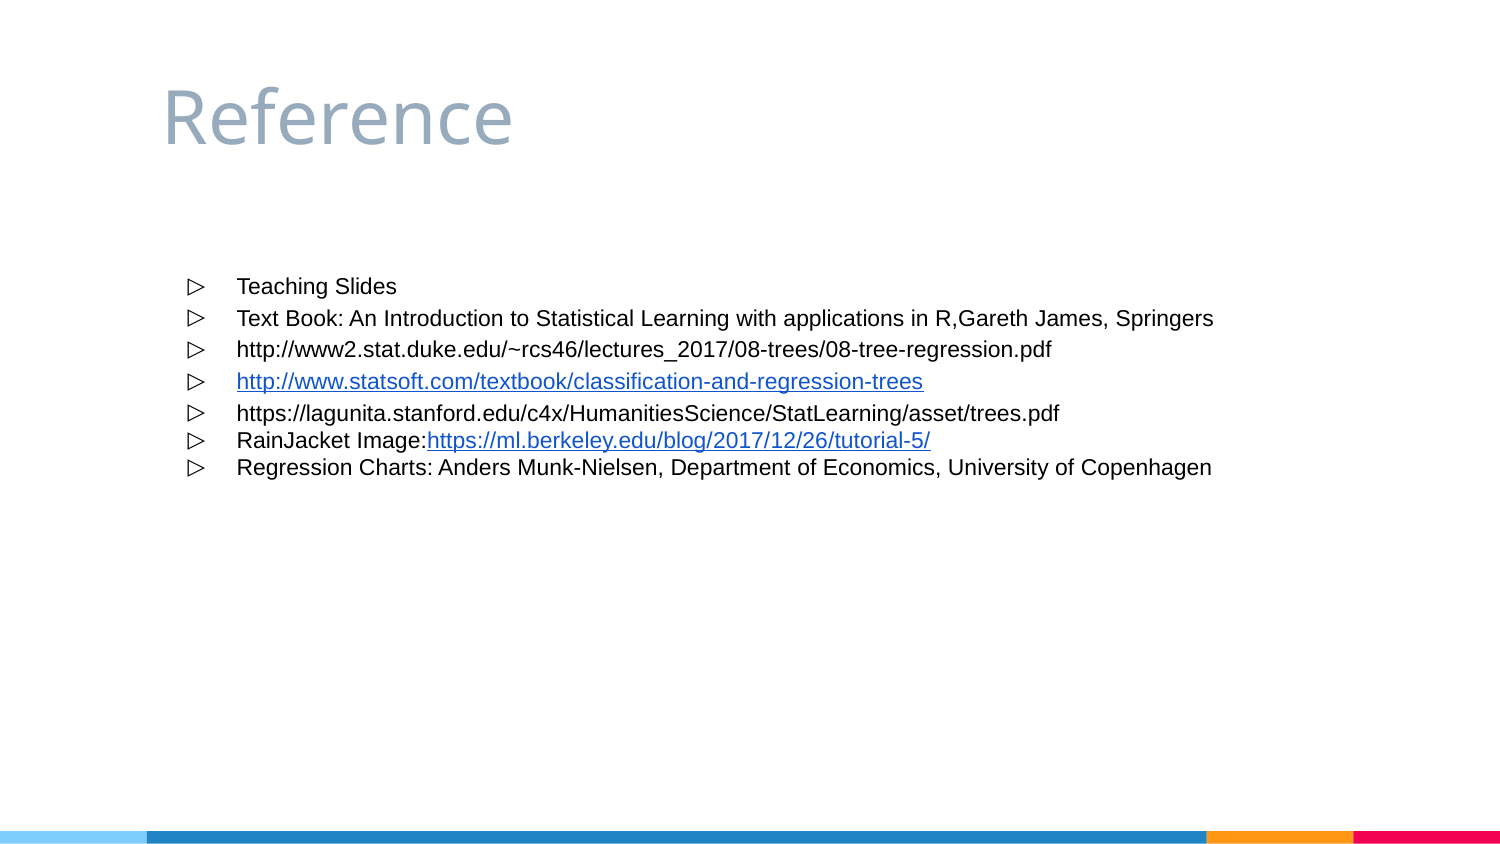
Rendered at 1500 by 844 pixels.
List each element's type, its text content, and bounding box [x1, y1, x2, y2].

list Teaching Slides Text Book: An Introduction to Statistical Learning with applications in R,Gareth James, Springers http://www2.stat.duke.edu/~rcs46/lectures_2017/08-trees/08-tree-regression.pdf http://www.statsoft.com/textbook/classification-and-regression-trees https://lagunita.stanford.edu/c4x/HumanitiesScience/StatLearning/asset/trees.pdf RainJacket Image:https://ml.berkeley.edu/blog/2017/12/26/tutorial-5/ Regression Charts: Anders Munk-Nielsen, Department of Economics, University of Copenhagen [146, 225, 1448, 809]
title Reference [146, 33, 1207, 175]
